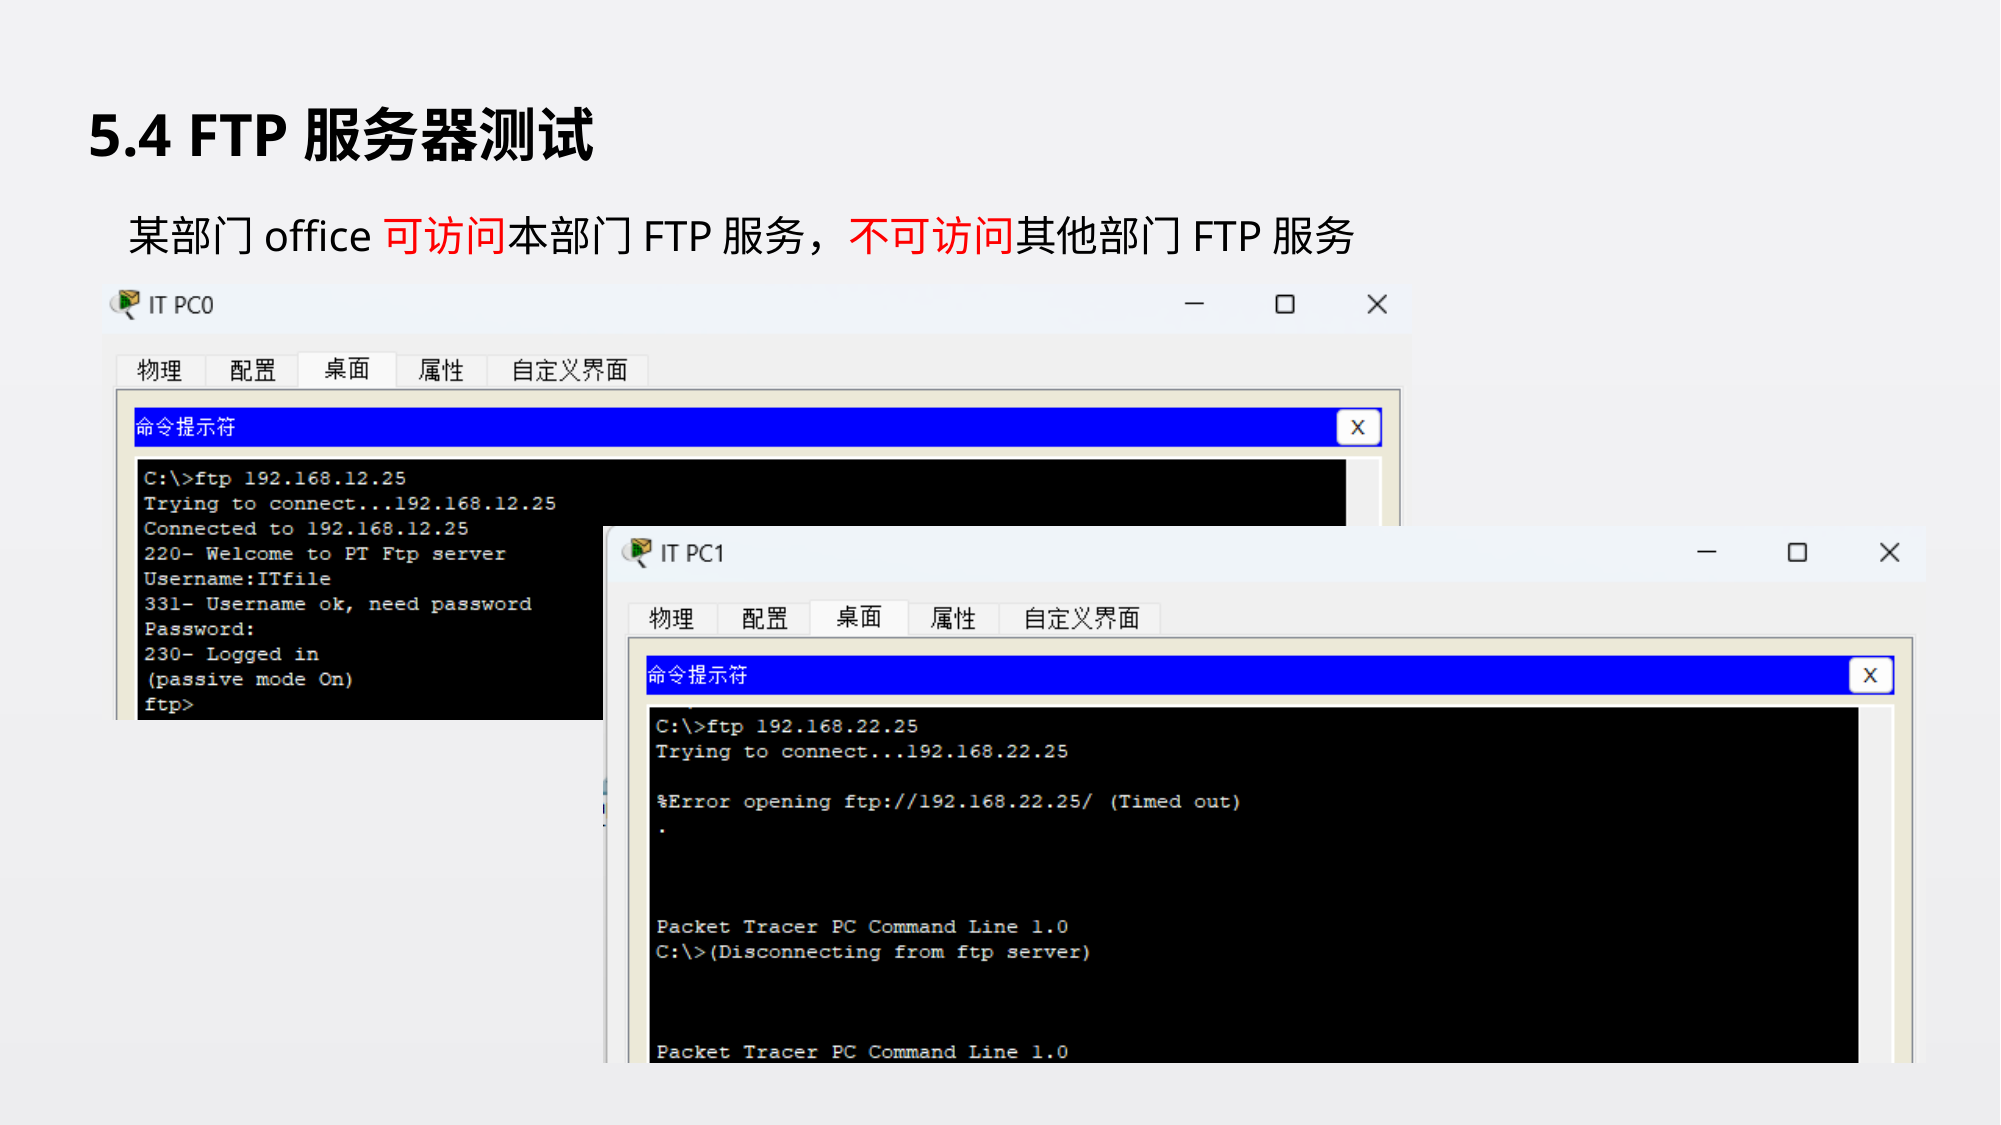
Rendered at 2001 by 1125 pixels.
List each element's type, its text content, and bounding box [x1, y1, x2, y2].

picture [102, 284, 1926, 1063]
text_box 某部门office可访问本部门FTP服务，不可访问其他部门FTP服务 [38, 202, 1412, 285]
text_box 5.4 FTP服务器测试 [74, 55, 1024, 202]
